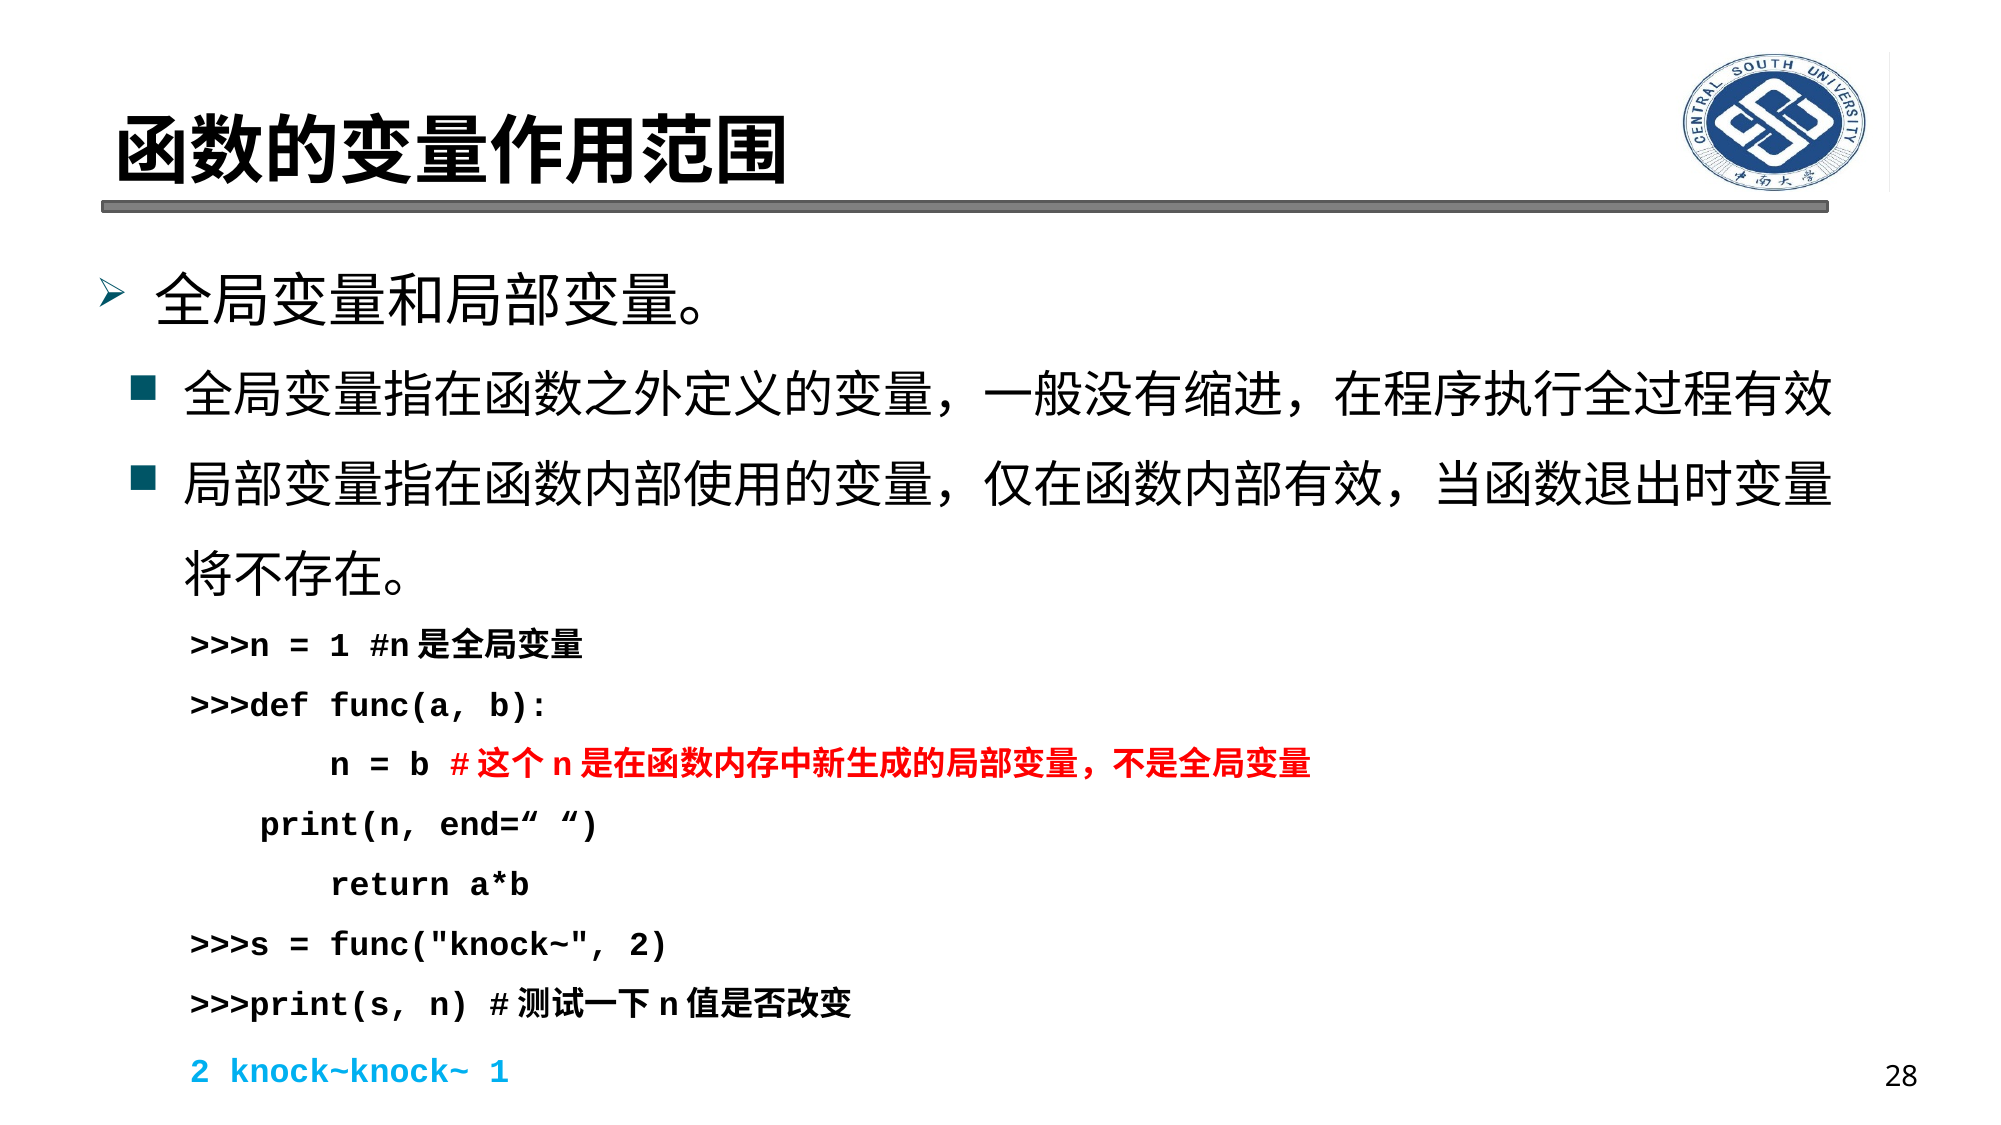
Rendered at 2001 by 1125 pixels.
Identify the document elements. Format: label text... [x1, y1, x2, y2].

list 全局变量和局部变量。 全局变量指在函数之外定义的变量，一般没有缩进，在程序执行全过程有效 局部变量指在函数内部使用的变量，仅在函数内部有效，当函数退出时变量将不存在。 >>>n = 1 #n是全局变量 >>>def func(a, b): n = b #这个n是在函数内存中新生成的局部变量，不是全局变量 print(n, end=“ “) return a*b >>>s = func("knock~", 2) >>>print(s, n) #测试一下n值是否改变 2 knock~knock~ 1 [81, 220, 1898, 1024]
picture [1805, 52, 1890, 192]
title 函数的变量作用范围 [99, 12, 1805, 200]
slide_number 28 [1516, 1049, 1934, 1125]
